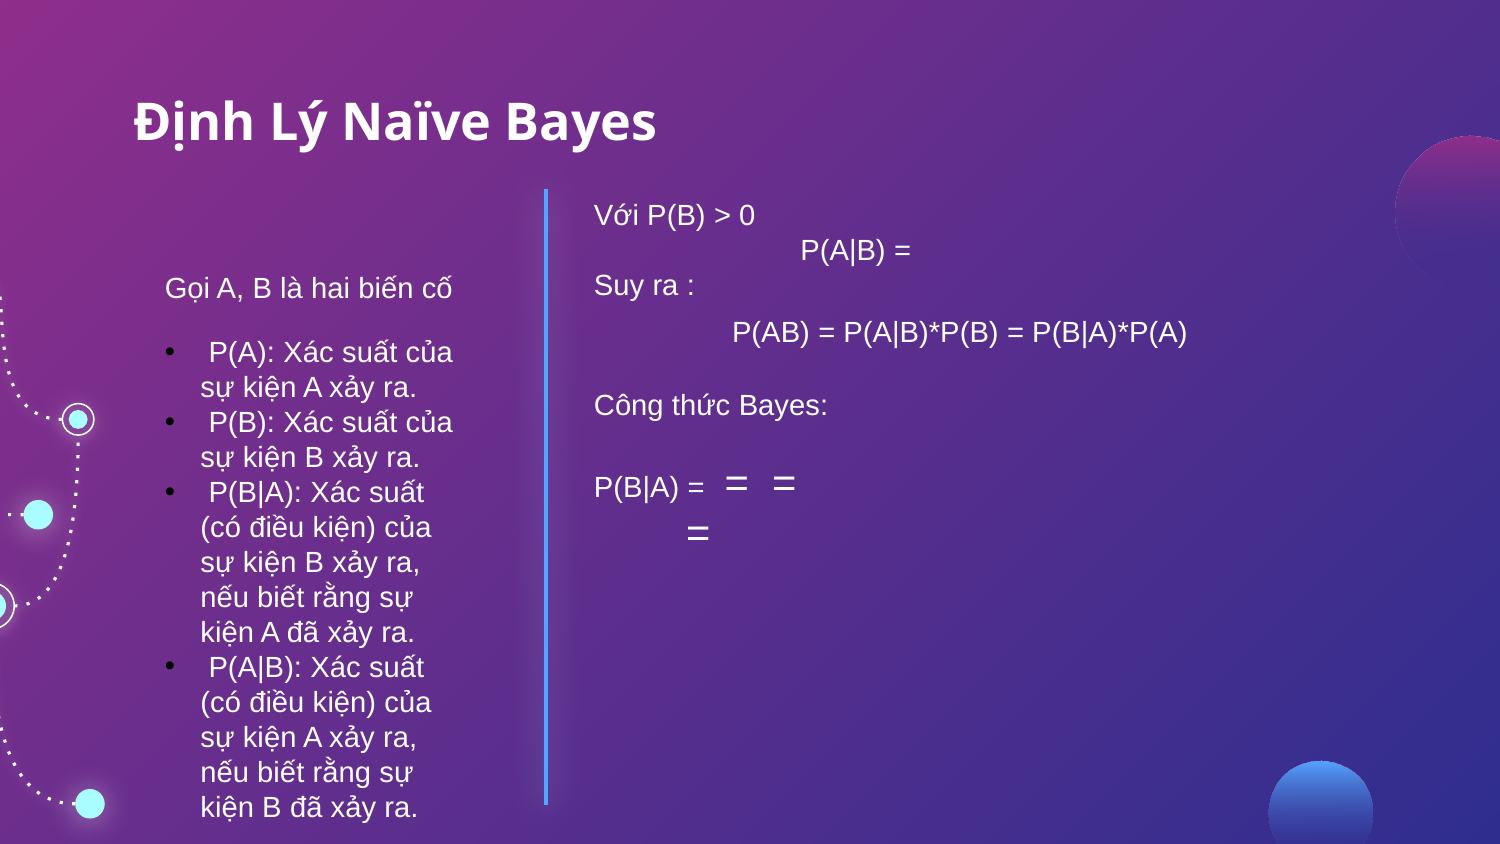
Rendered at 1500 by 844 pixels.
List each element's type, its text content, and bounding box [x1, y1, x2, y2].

title Định Lý Naïve Bayes [118, 72, 1382, 167]
text_box Gọi A, B là hai biến cố P(A): Xác suất của sự kiện A xảy ra. P(B): Xác suất của sự kiện B xảy ra. P(B|A): Xác suất (có điều kiện) của sự kiện B xảy ra, nếu biết rằng sự kiện A đã xảy ra. P(A|B): Xác suất (có điều kiện) của sự kiện A xảy ra, nếu biết rằng sự kiện B đã xảy ra. [91, 262, 469, 844]
